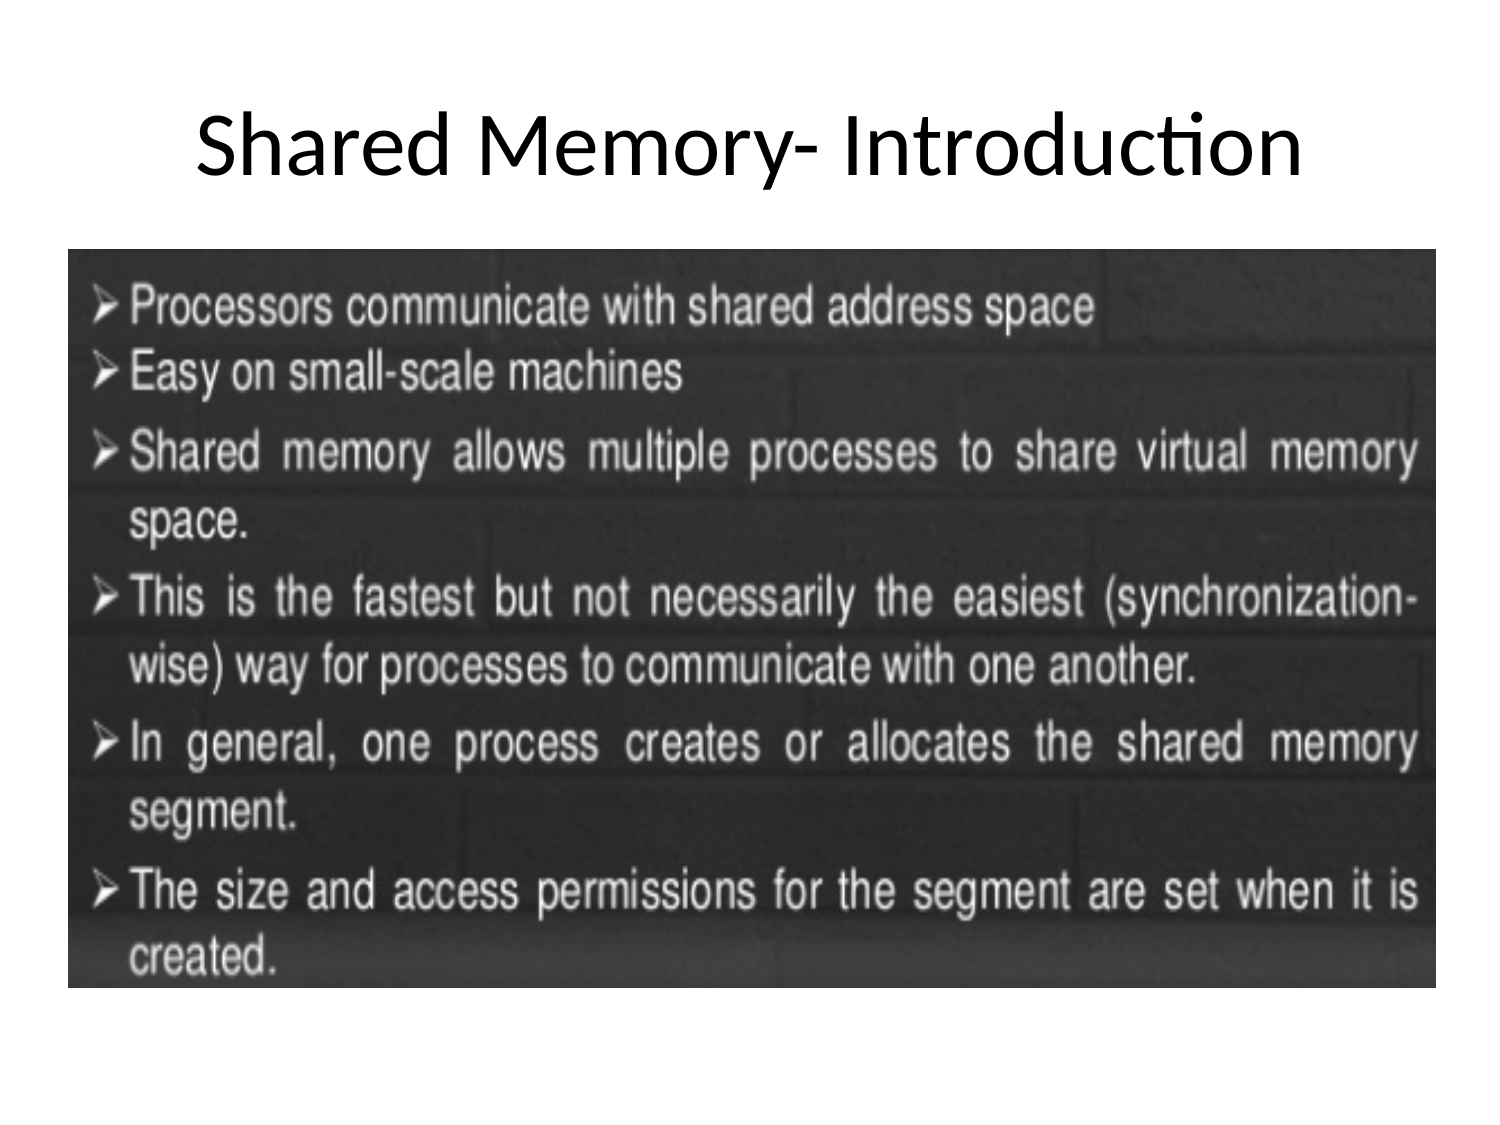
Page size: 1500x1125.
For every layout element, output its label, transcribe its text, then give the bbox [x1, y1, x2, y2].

title Shared Memory- Introduction [75, 45, 1425, 233]
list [68, 249, 1437, 988]
